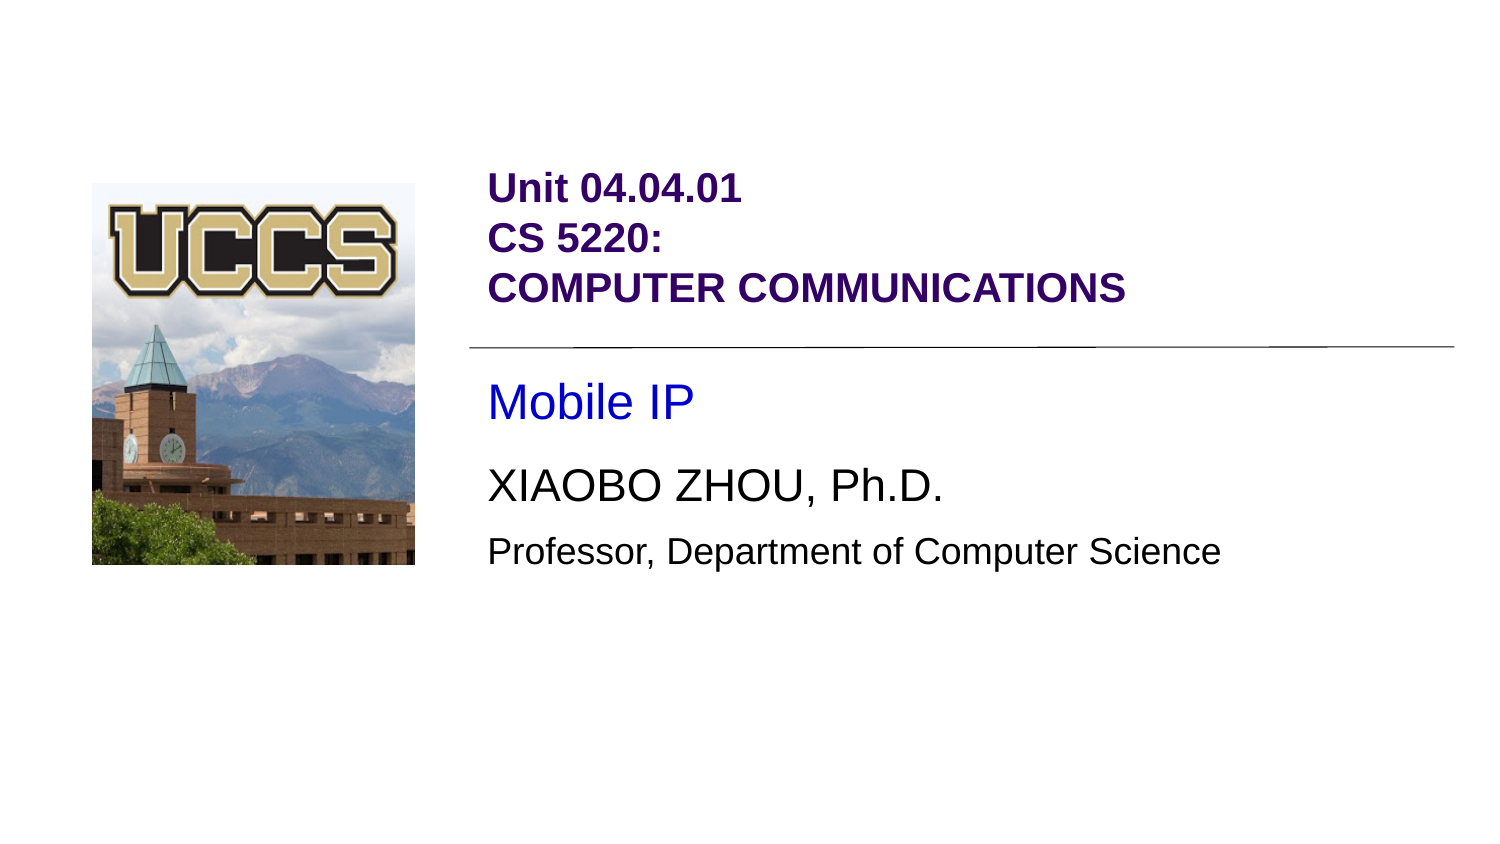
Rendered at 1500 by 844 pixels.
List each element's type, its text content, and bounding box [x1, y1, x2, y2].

subtitle Mobile IP XIAOBO ZHOU, Ph.D. Professor, Department of Computer Science [472, 373, 1409, 665]
picture [91, 183, 416, 565]
title Unit 04.04.01 CS 5220: COMPUTER COMMUNICATIONS [472, 55, 1416, 319]
